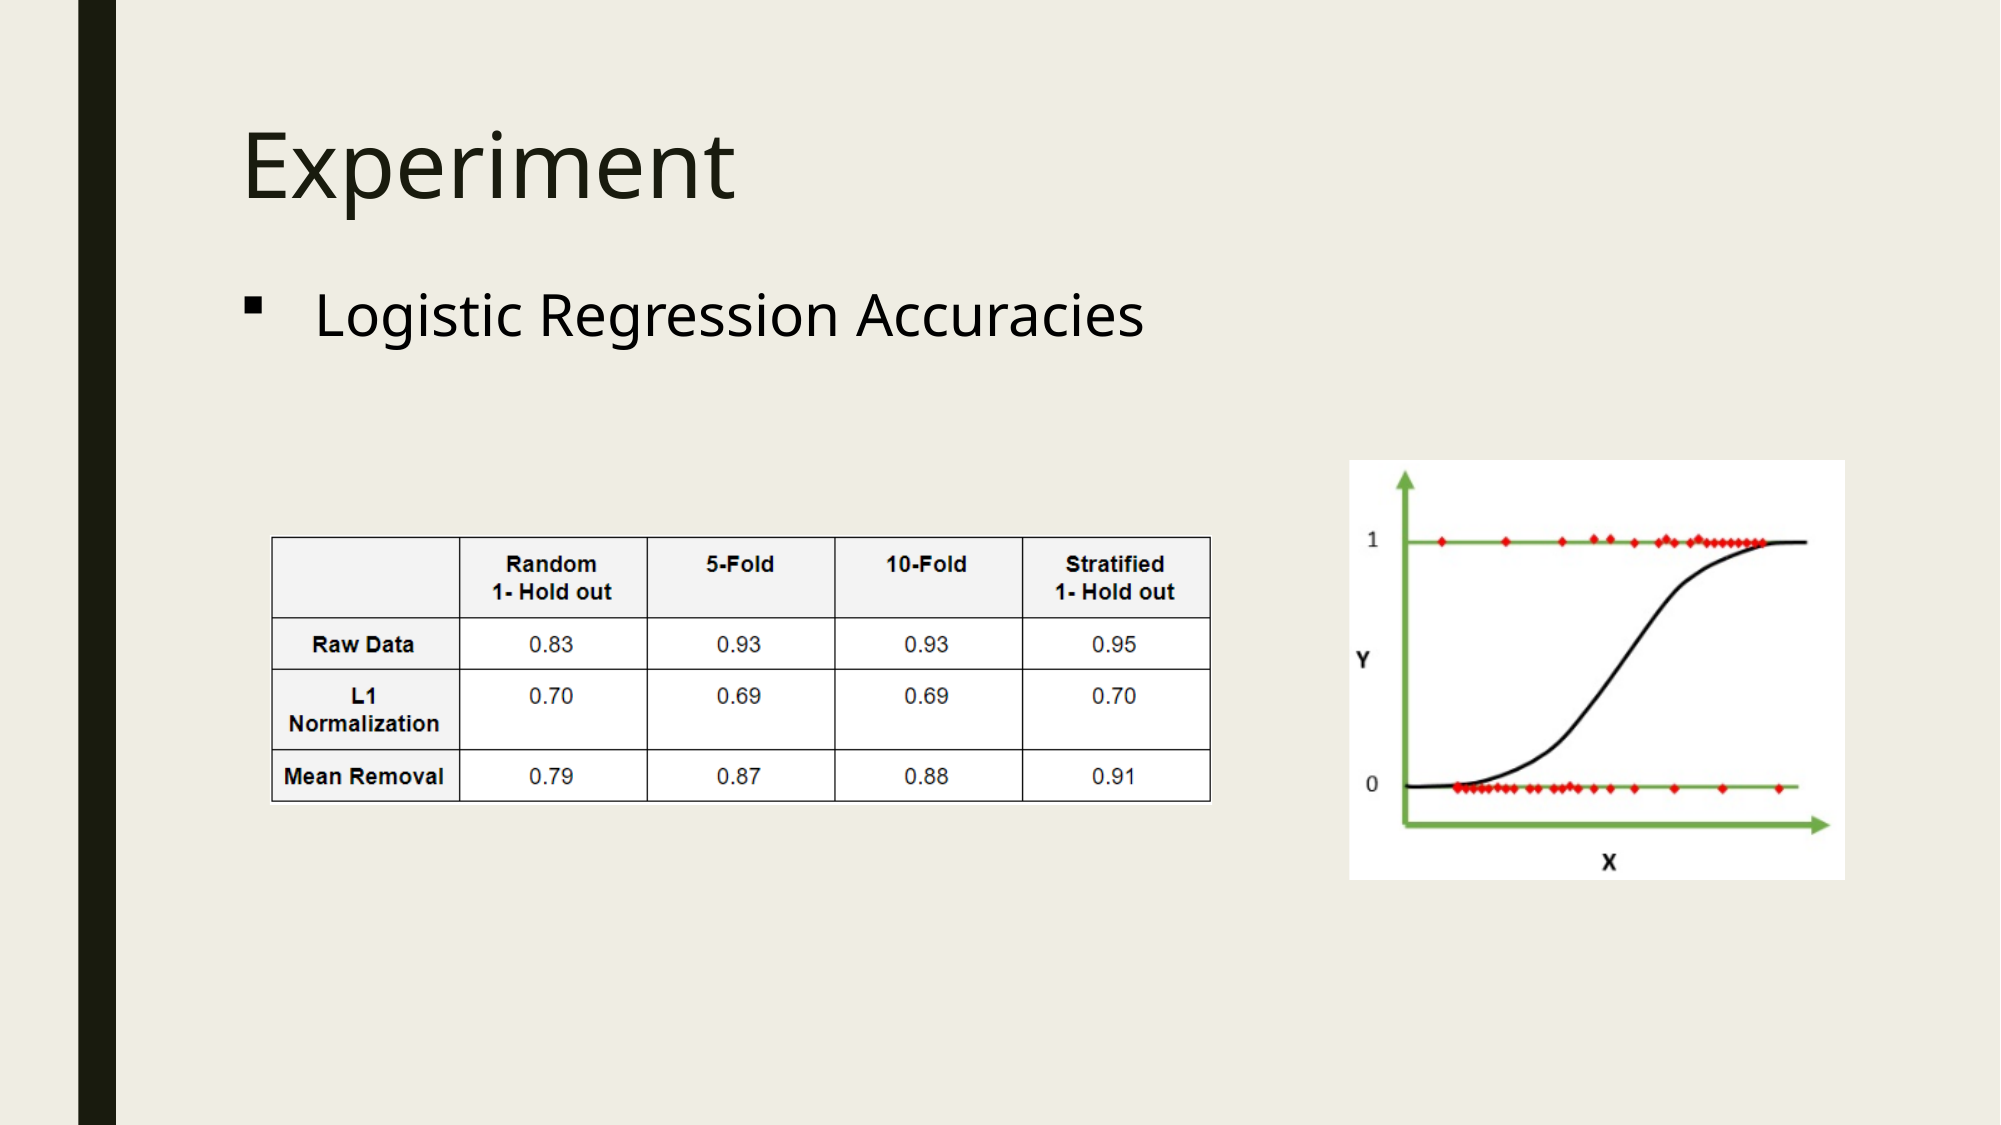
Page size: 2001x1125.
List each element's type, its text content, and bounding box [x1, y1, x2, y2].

picture [269, 535, 1213, 805]
picture [1349, 460, 1845, 880]
text_box Logistic Regression Accuracies [224, 270, 1213, 356]
title Experiment [225, 112, 1800, 357]
